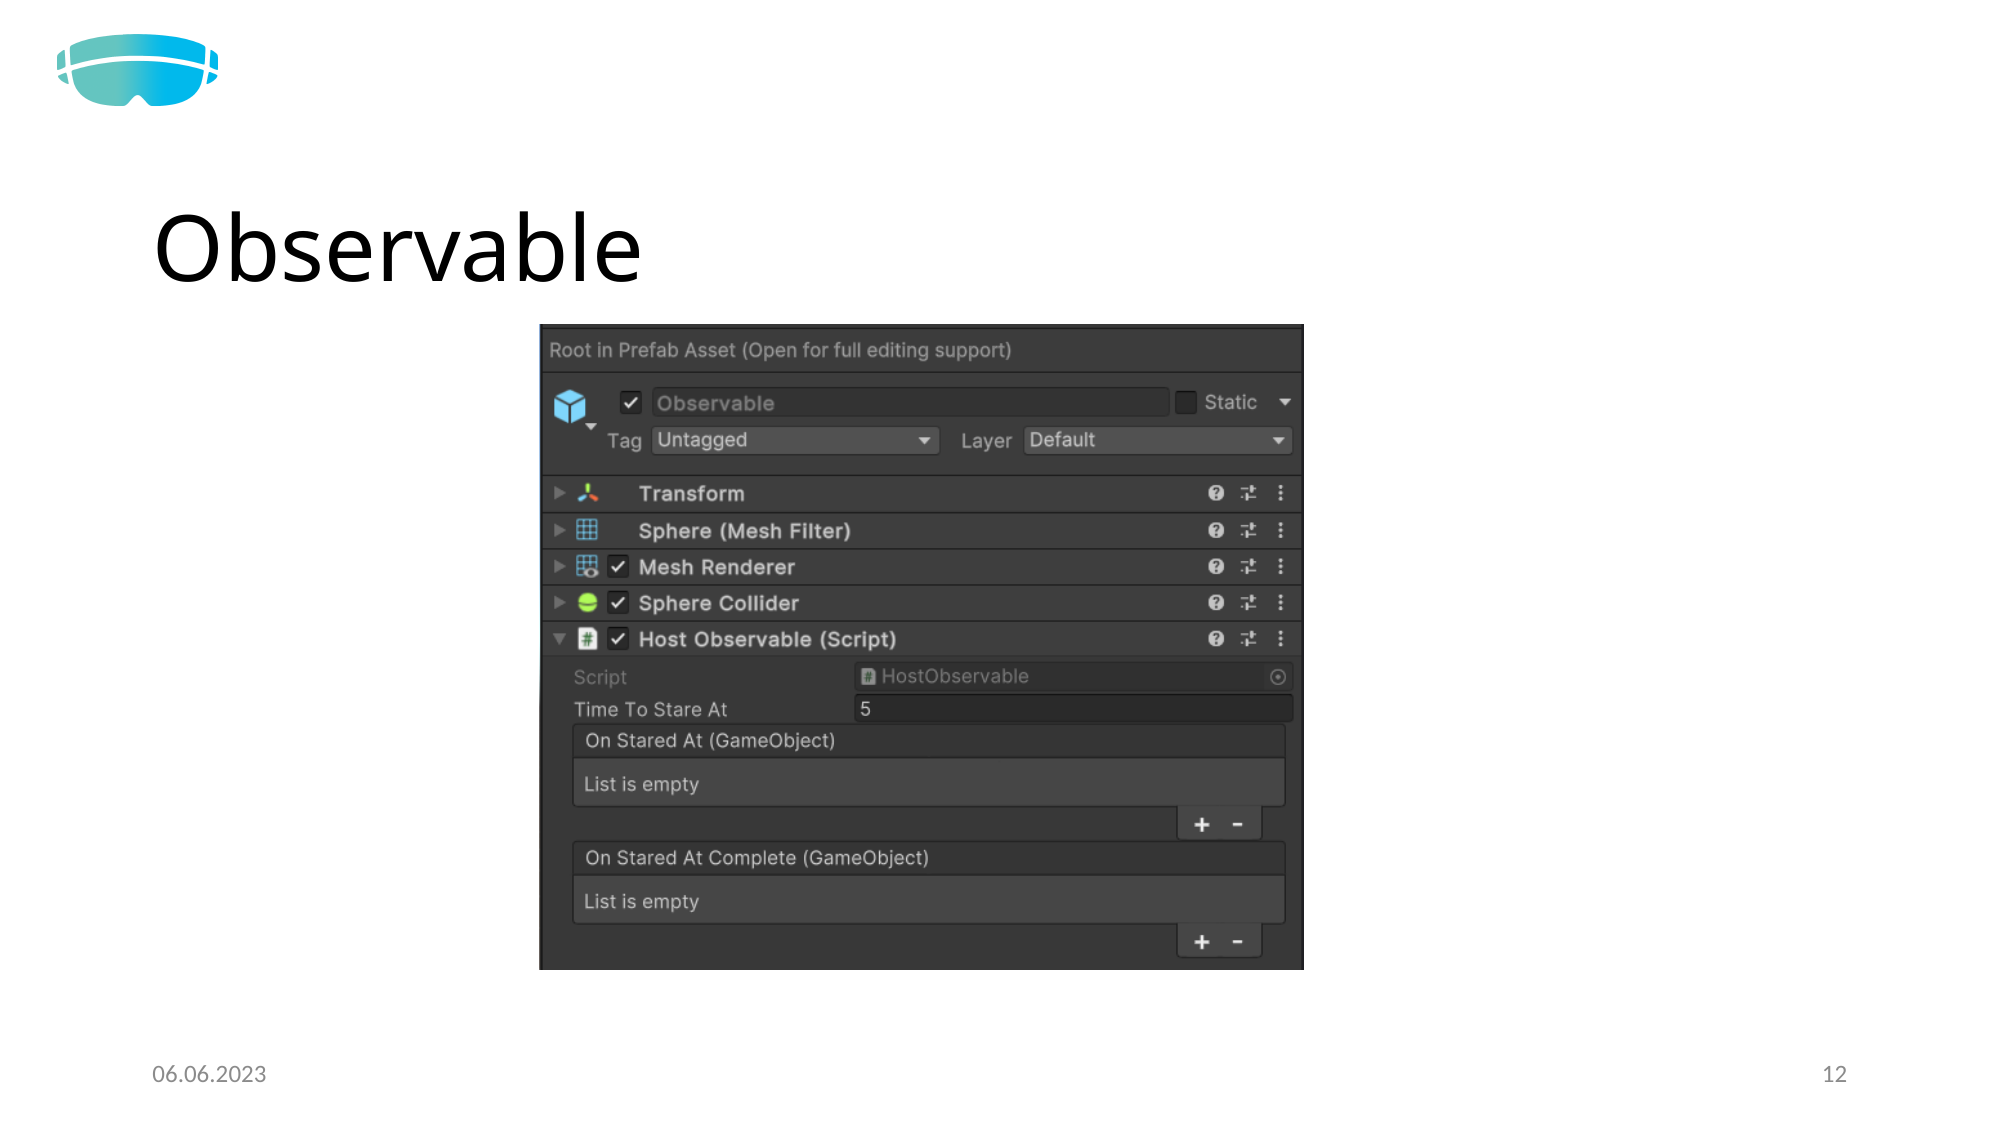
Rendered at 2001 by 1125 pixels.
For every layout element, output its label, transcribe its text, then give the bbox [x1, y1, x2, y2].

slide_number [137, 1042, 588, 1103]
picture [57, 34, 218, 107]
title Observable [137, 143, 1863, 361]
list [539, 324, 1304, 970]
slide_number 12 [1412, 1042, 1863, 1103]
